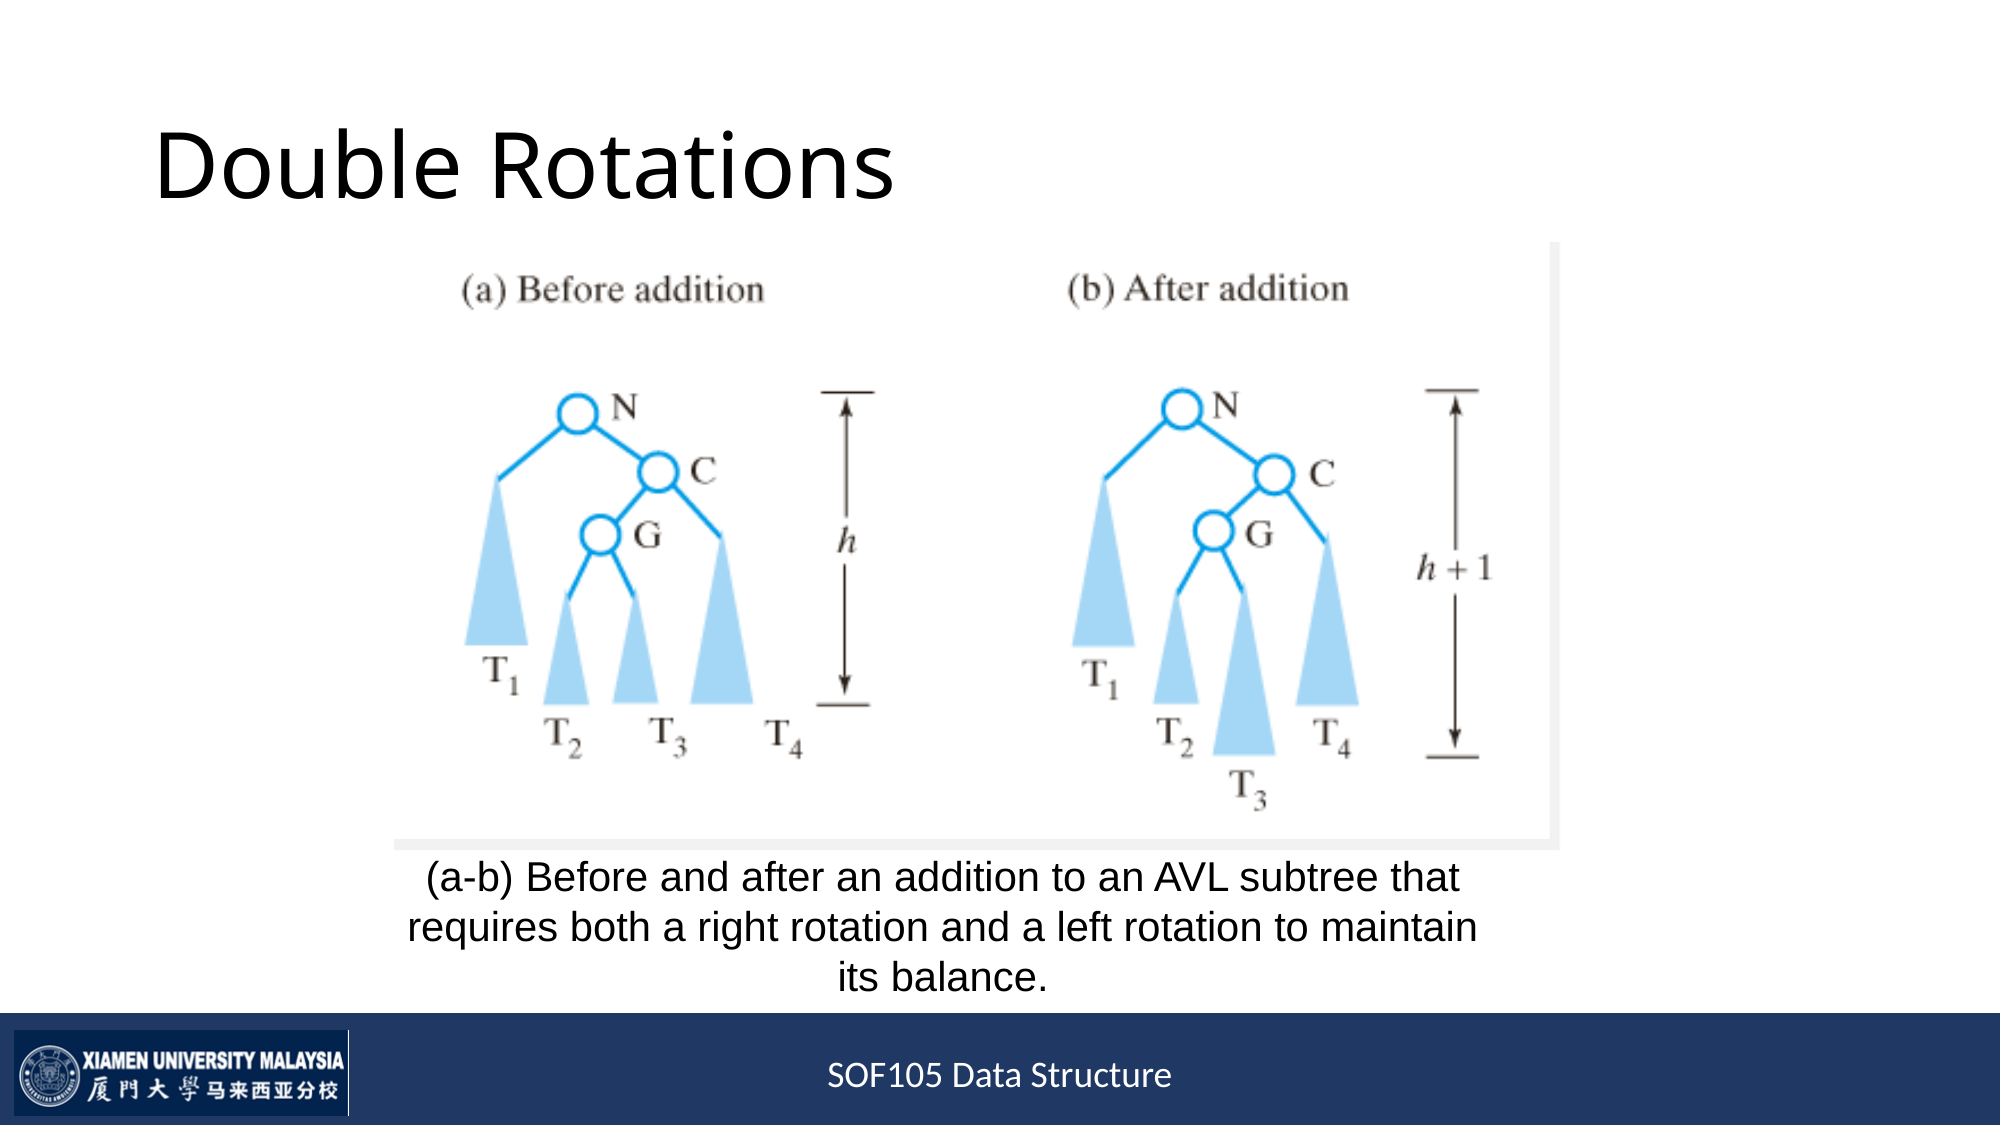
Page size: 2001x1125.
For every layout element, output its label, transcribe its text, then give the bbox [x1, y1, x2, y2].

picture [381, 230, 1550, 839]
title Double Rotations [137, 59, 1863, 278]
text_box (a-b) Before and after an addition to an AVL subtree that requires both a right rotation and a left rotation to maintain its balance. [381, 842, 1505, 1008]
picture [14, 1030, 349, 1116]
footer SOF105 Data Structure [662, 1042, 1338, 1103]
